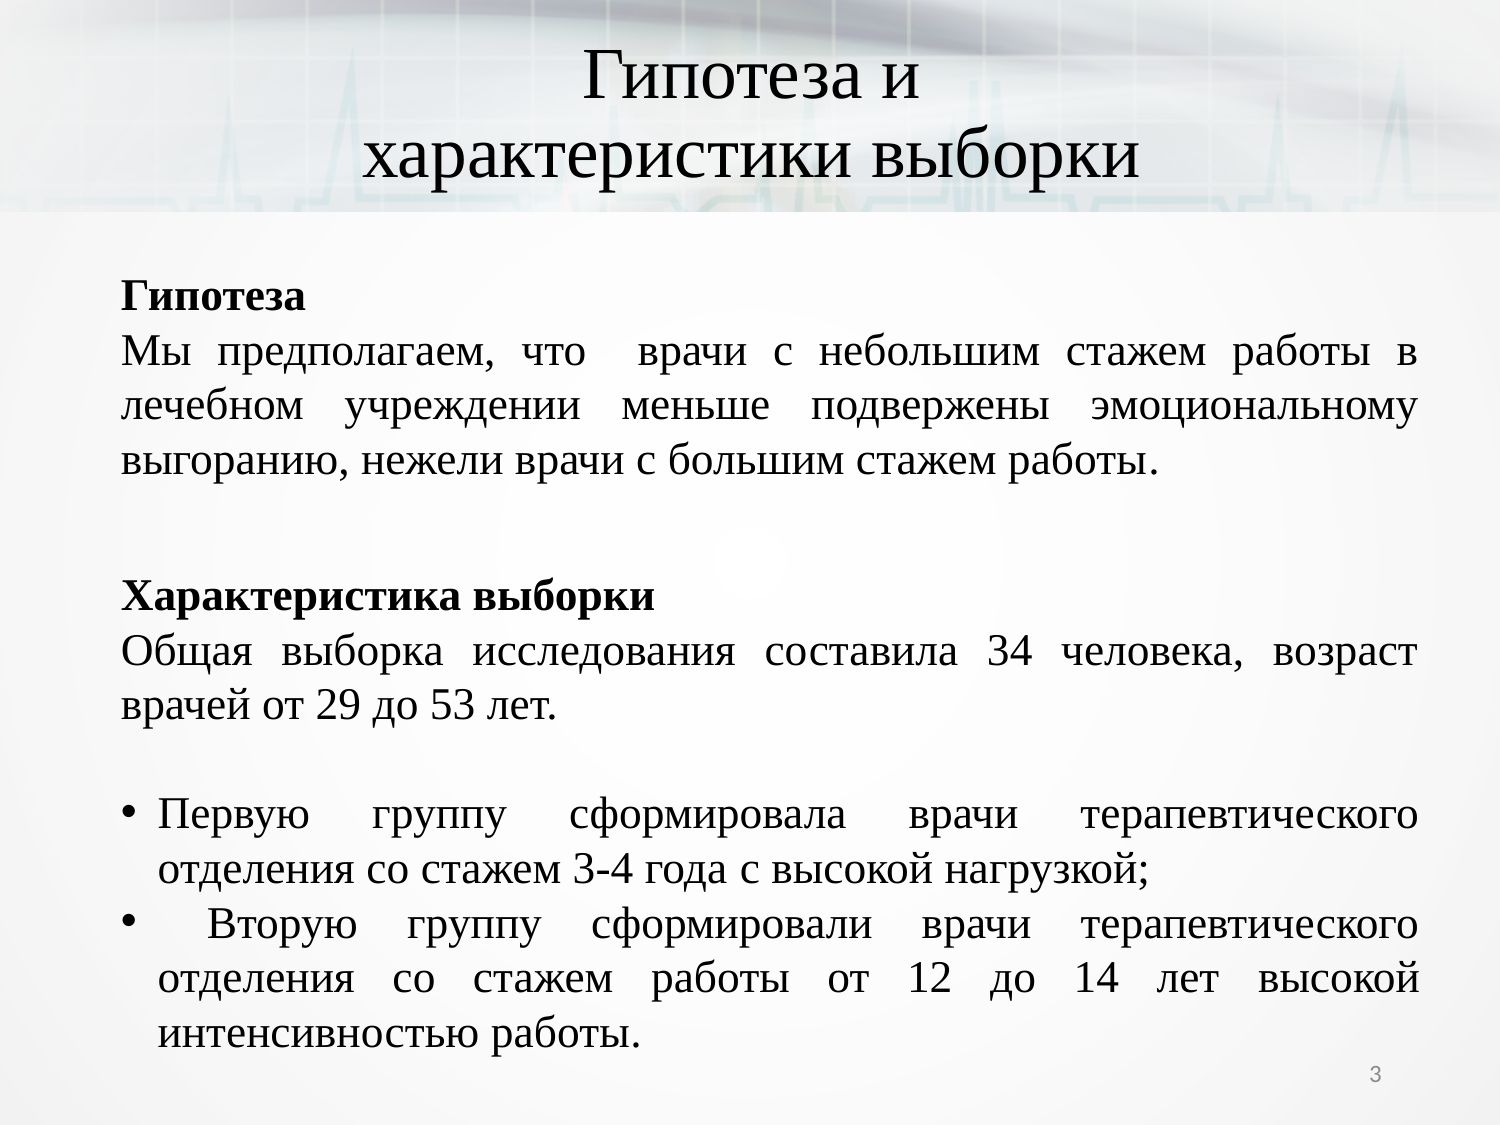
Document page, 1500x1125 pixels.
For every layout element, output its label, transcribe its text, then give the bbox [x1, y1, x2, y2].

list Гипотеза Мы предполагаем, что врачи с небольшим стажем работы в лечебном учреждении меньше подвержены эмоциональному выгоранию, нежели врачи с большим стажем работы. Характеристика выборки Общая выборка исследования составила 34 человека, возраст врачей от 29 до 53 лет. Первую группу сформировала врачи терапевтического отделения со стажем 3-4 года с высокой нагрузкой; Вторую группу сформировали врачи терапевтического отделения со стажем работы от 12 до 14 лет высокой интенсивностью работы. [105, 224, 1435, 1073]
slide_number 3 [1059, 1042, 1397, 1103]
title Гипотеза и характеристики выборки [105, 26, 1397, 201]
